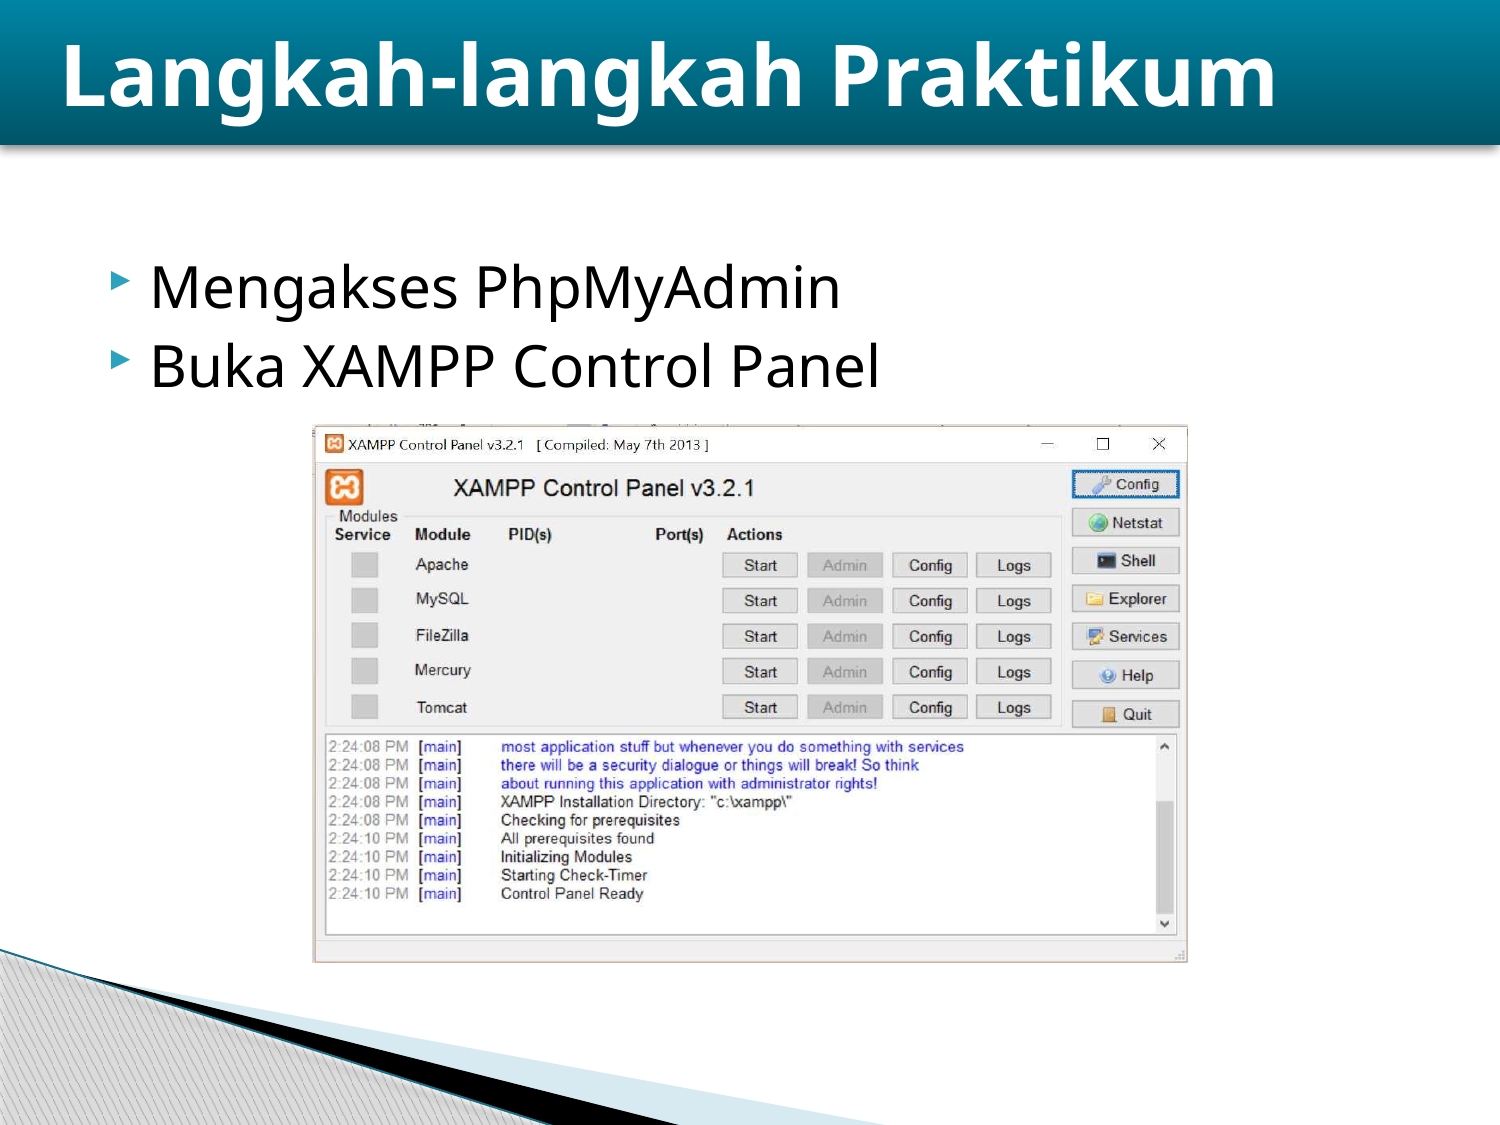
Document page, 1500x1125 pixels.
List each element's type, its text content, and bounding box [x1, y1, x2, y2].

list Mengakses PhpMyAdmin Buka XAMPP Control Panel [75, 243, 1425, 986]
title Langkah-langkah Praktikum [0, 0, 1500, 145]
picture [312, 424, 1188, 963]
